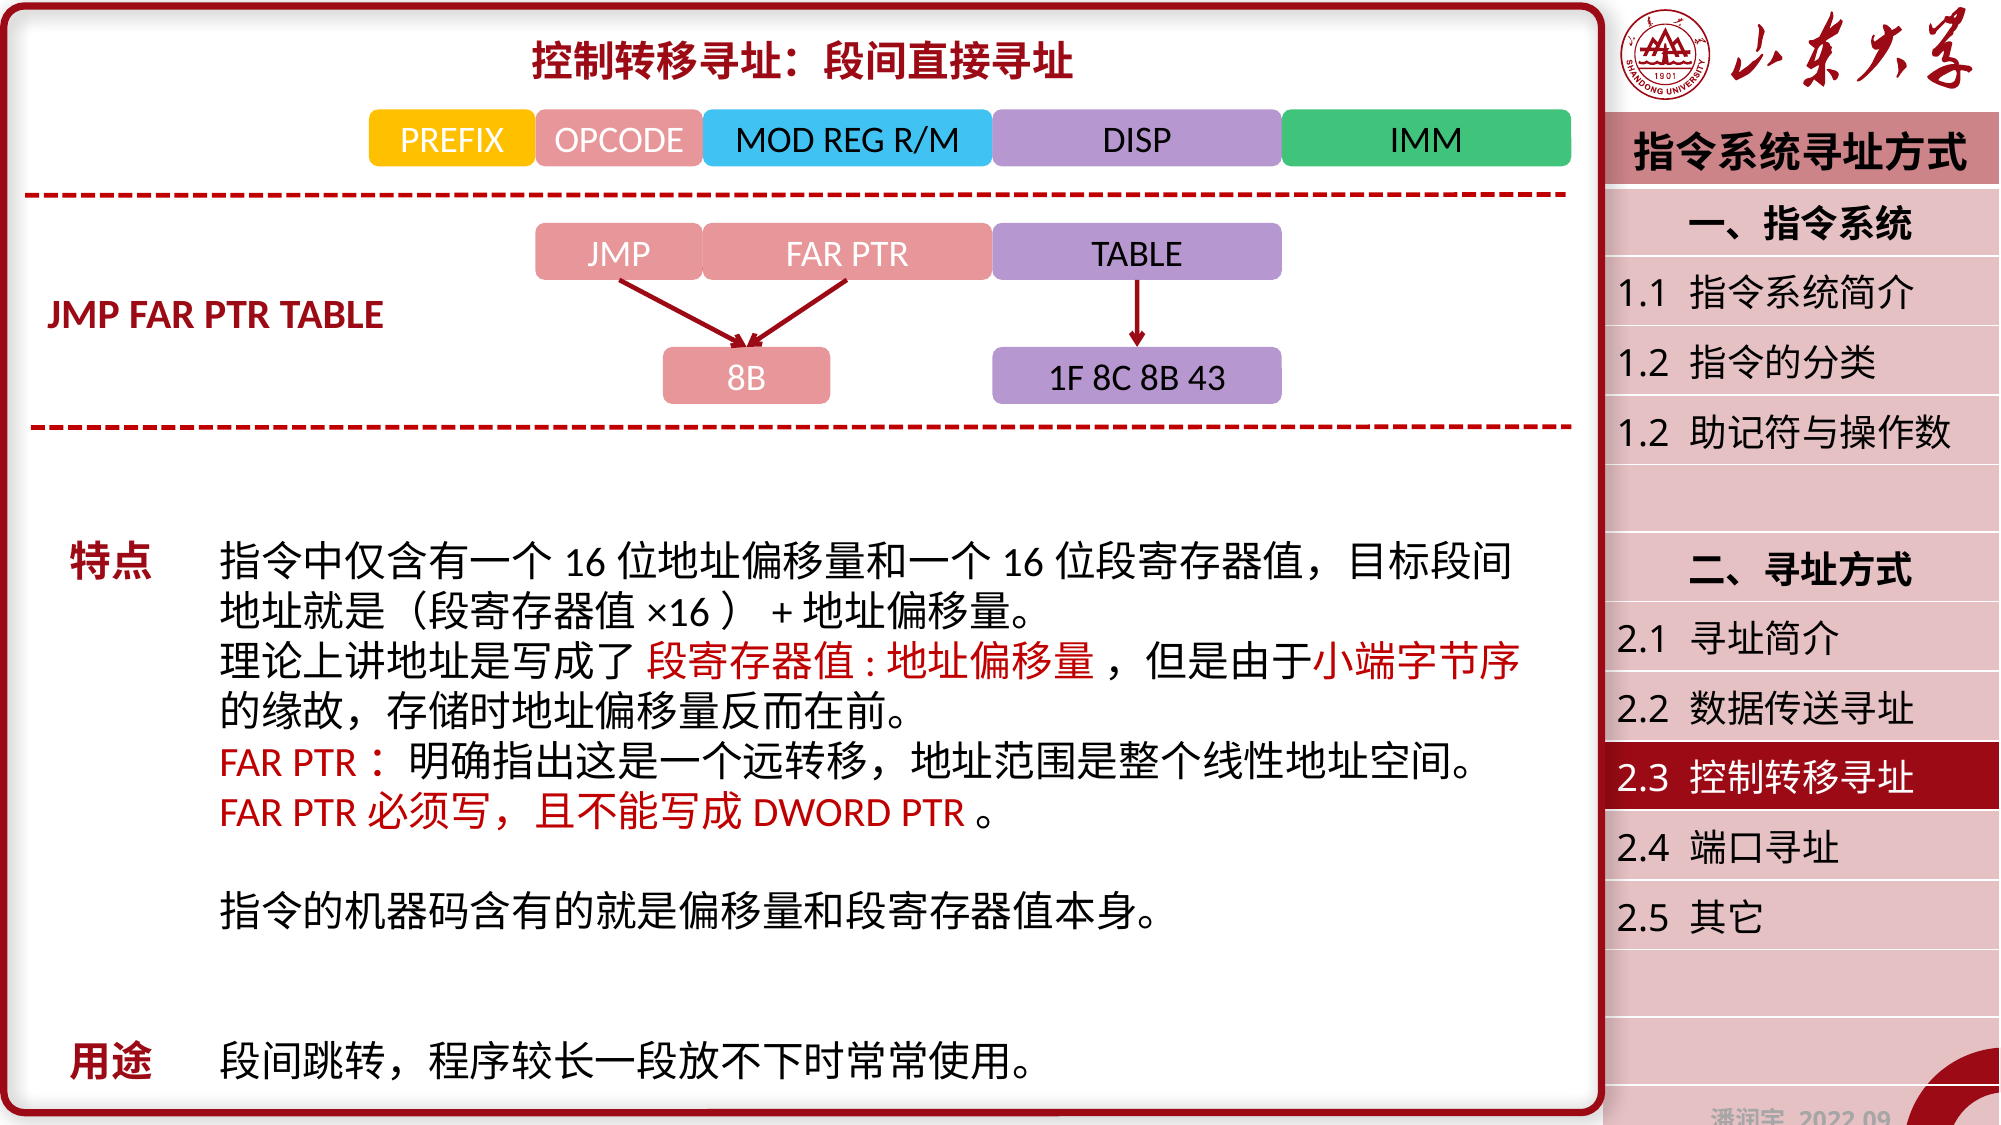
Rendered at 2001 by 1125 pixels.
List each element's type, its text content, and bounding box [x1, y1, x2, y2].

table_cell 2.2 数据传送寻址 [1618, 672, 1999, 740]
text_box [2, 4, 1603, 1114]
text_box FAR PTR [701, 221, 994, 281]
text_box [746, 279, 847, 347]
table_cell 2.1 寻址简介 [1618, 602, 1999, 670]
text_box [619, 279, 746, 347]
table_cell 一、指令系统 [1618, 189, 1999, 255]
table_cell 1.2 指令的分类 [1618, 326, 1999, 394]
table_cell 二、寻址方式 [1618, 533, 1999, 601]
text_box IMM [1280, 108, 1573, 168]
table_cell 2.5 其它 [1618, 881, 1999, 949]
table_cell 2.3 控制转移寻址 [1618, 742, 1999, 809]
table_cell 潘润宇 2022.09 [1603, 1086, 1999, 1125]
text_box JMP FAR PTR TABLE [32, 279, 455, 345]
table_cell 2.4 端口寻址 [1618, 811, 1999, 879]
text_box TABLE [992, 221, 1283, 281]
table_cell [1618, 1018, 1999, 1084]
text_box OPCODE [534, 108, 703, 168]
text_box 1F 8C 8B 43 [991, 345, 1283, 406]
table_cell [1618, 950, 1999, 1016]
text_box JMP [534, 221, 703, 281]
table_cell [1618, 465, 1999, 531]
text_box DISP [991, 108, 1282, 168]
text_box MOD REG R/M [701, 108, 992, 168]
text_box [1620, 5, 1977, 100]
text_box 8B [661, 347, 832, 406]
table_cell 1.2 助记符与操作数 [1618, 396, 1999, 464]
text_box 控制转移寻址：段间直接寻址 特点 指令中仅含有一个16位地址偏移量和一个16位段寄存器值，目标段间 地址就是（段寄存器值×16）+地址偏移量。 理论上讲地址是写成了 段寄存器值:地址偏移量 ，但是由于小端字节序 的缘故，存储时地址偏移量反而在前。 FAR PTR：明确指出这是一个远转移，地址范围是整个线性地址空间。 FAR PTR必须写，且不能写成DWORD PTR。 指令的机器码含有的就是偏移量和段寄存器值本身。 用途 段间跳转，程序较长一段放不下时常常使用。 [54, 196, 1551, 426]
text_box 控制转移寻址：段间直接寻址 特点 指令中仅含有一个16位地址偏移量和一个16位段寄存器值，目标段间 地址就是（段寄存器值×16）+地址偏移量。 理论上讲地址是写成了 段寄存器值:地址偏移量 ，但是由于小端字节序 的缘故，存储时地址偏移量反而在前。 FAR PTR：明确指出这是一个远转移，地址范围是整个线性地址空间。 FAR PTR必须写，且不能写成DWORD PTR。 指令的机器码含有的就是偏移量和段寄存器值本身。 用途 段间跳转，程序较长一段放不下时常常使用。 [54, 27, 1551, 194]
table_cell 1.1 指令系统简介 [1618, 257, 1999, 325]
text_box 控制转移寻址：段间直接寻址 特点 指令中仅含有一个16位地址偏移量和一个16位段寄存器值，目标段间 地址就是（段寄存器值×16）+地址偏移量。 理论上讲地址是写成了 段寄存器值:地址偏移量 ，但是由于小端字节序 的缘故，存储时地址偏移量反而在前。 FAR PTR：明确指出这是一个远转移，地址范围是整个线性地址空间。 FAR PTR必须写，且不能写成DWORD PTR。 指令的机器码含有的就是偏移量和段寄存器值本身。 用途 段间跳转，程序较长一段放不下时常常使用。 [54, 428, 1551, 1093]
text_box PREFIX [367, 108, 535, 168]
table_header 指令系统寻址方式 [1618, 112, 1999, 184]
